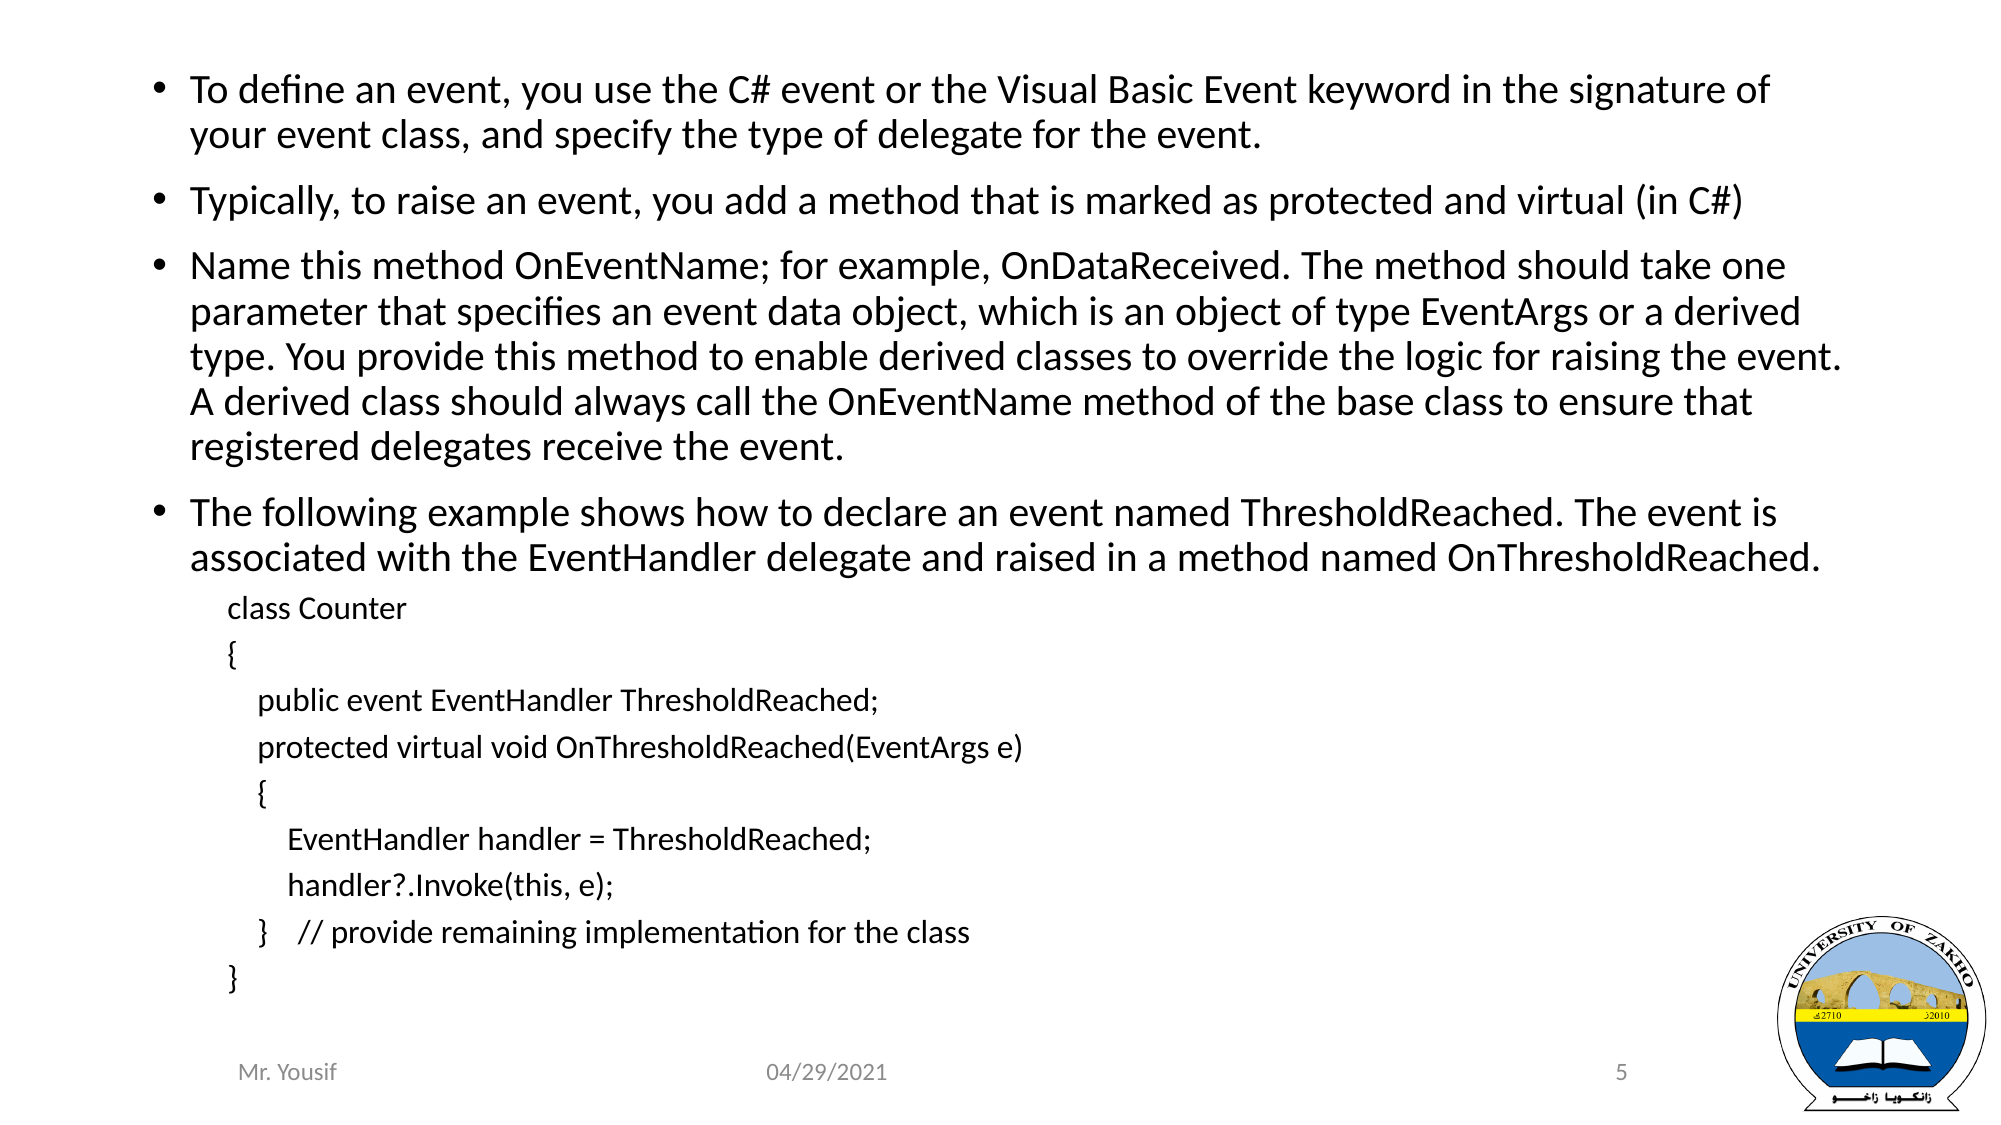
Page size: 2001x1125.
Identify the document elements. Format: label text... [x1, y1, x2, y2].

footer Mr. Yousif [137, 1040, 438, 1101]
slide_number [751, 1040, 1021, 1101]
list To define an event, you use the C# event or the Visual Basic Event keyword in the signature of your event class, and specify the type of delegate for the event. Typically, to raise an event, you add a method that is marked as protected and virtual (in C#) Name this method OnEventName; for example, OnDataReceived. The method should take one parameter that specifies an event data object, which is an object of type EventArgs or a derived type. You provide this method to enable derived classes to override the logic for raising the event. A derived class should always call the OnEventName method of the base class to ensure that registered delegates receive the event. The following example shows how to declare an event named ThresholdReached. The event is associated with the EventHandler delegate and raised in a method named OnThresholdReached. class Counter { public event EventHandler ThresholdReached; protected virtual void OnThresholdReached(EventArgs e) { EventHandler handler = ThresholdReached; handler?.Invoke(this, e); } // provide remaining implementation for the class } [137, 59, 1863, 1014]
slide_number 5 [1193, 1040, 1644, 1101]
picture [1776, 915, 1987, 1112]
